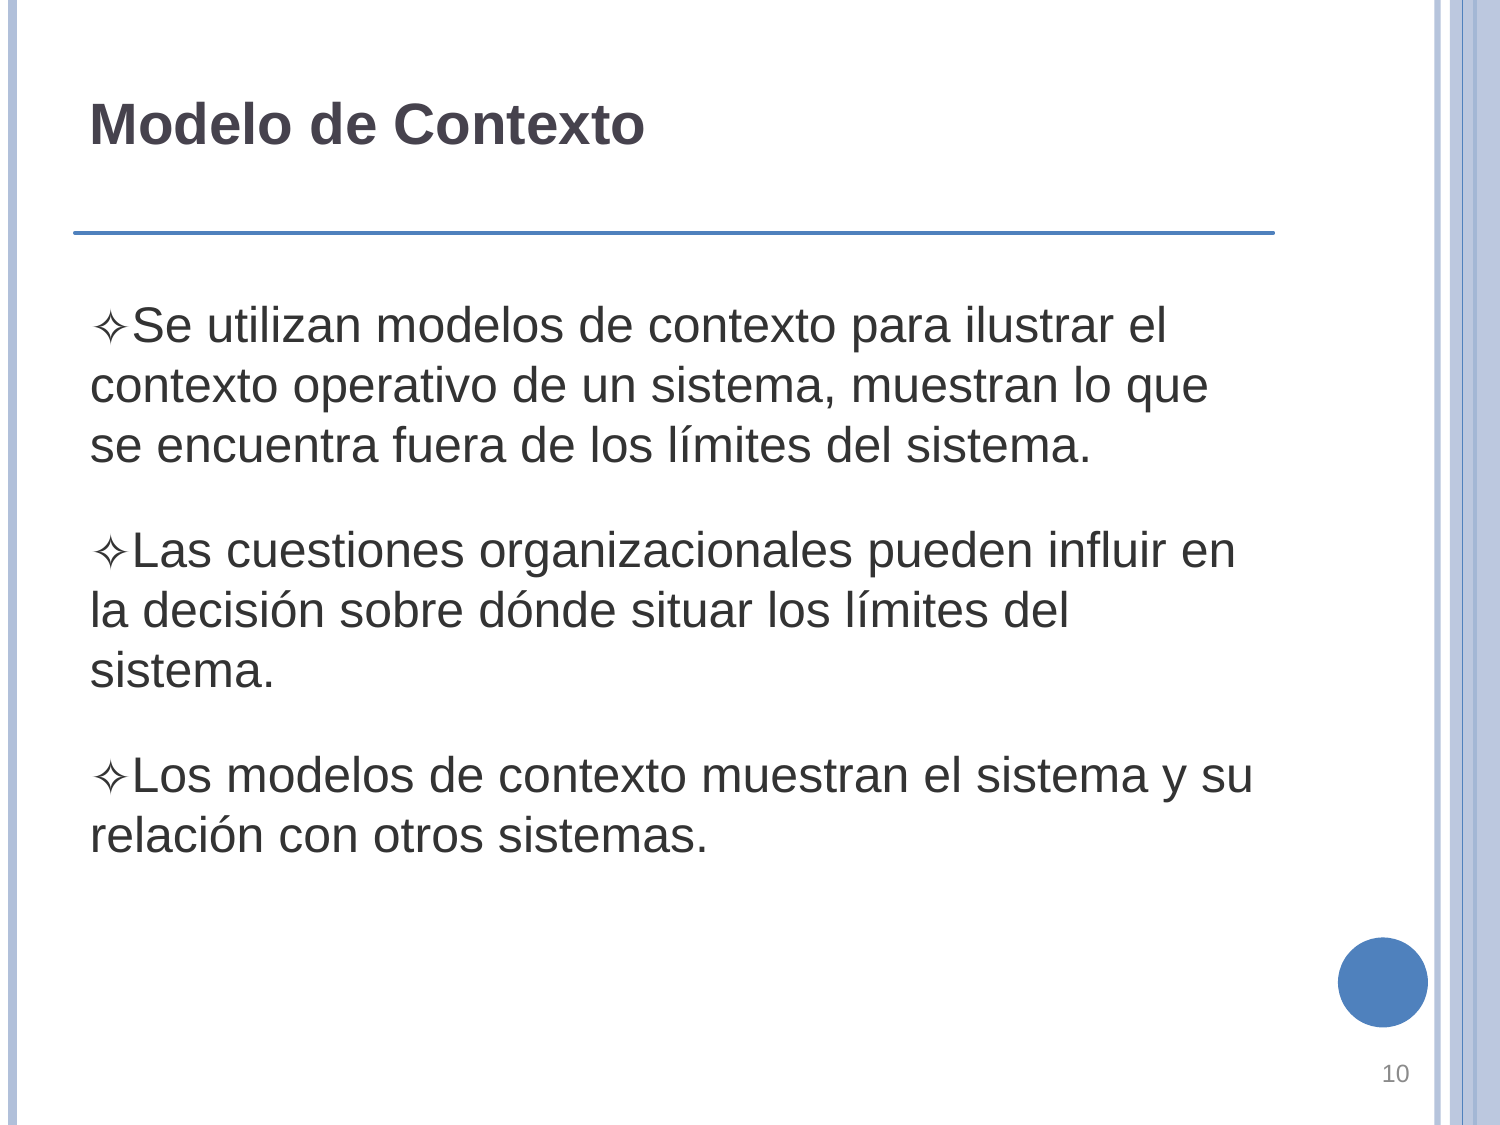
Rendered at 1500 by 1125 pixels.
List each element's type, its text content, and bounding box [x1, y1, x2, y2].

text_box ‹#› [1074, 1042, 1425, 1103]
text_box Modelo de Contexto [74, 57, 1272, 186]
